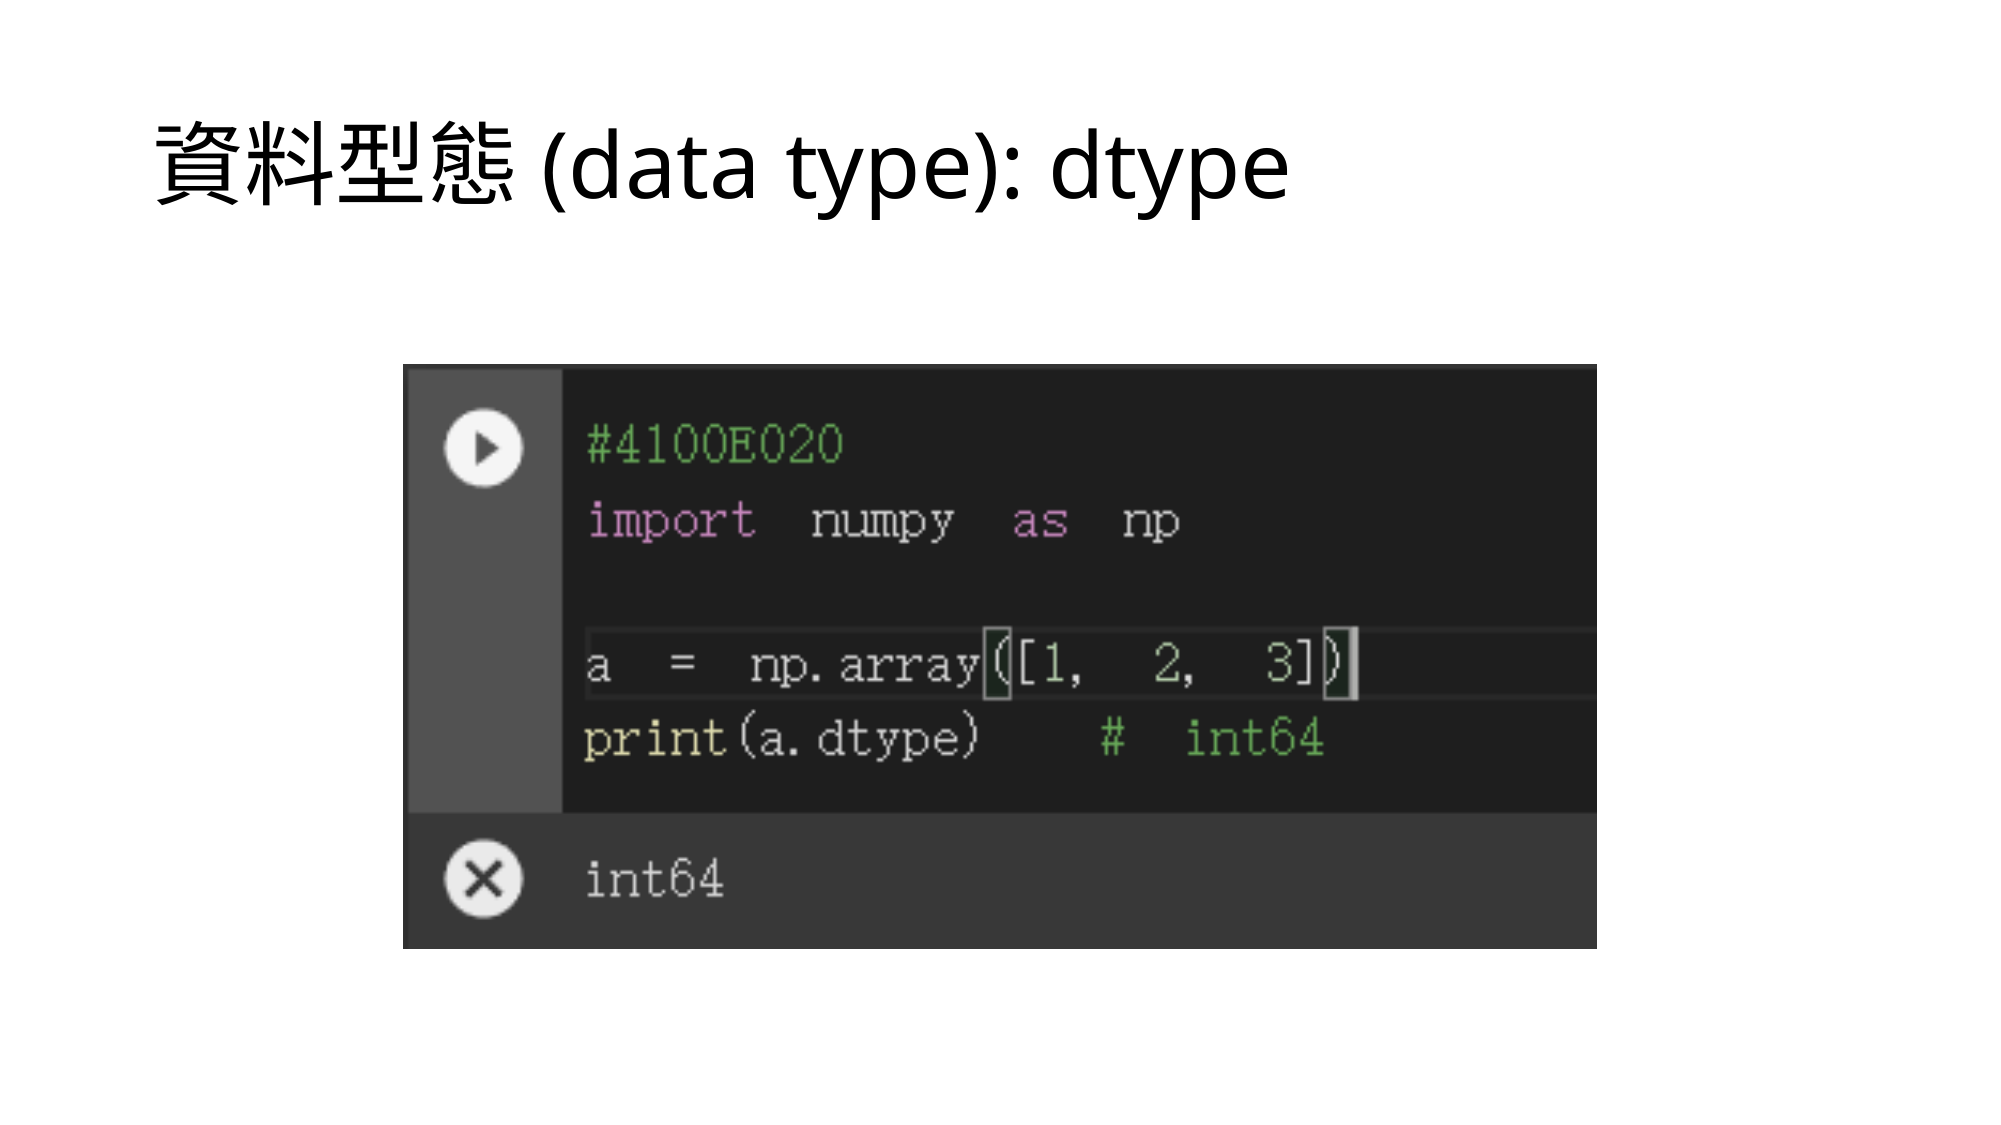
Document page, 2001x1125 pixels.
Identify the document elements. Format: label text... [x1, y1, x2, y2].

title 資料型態(data type): dtype [137, 59, 1863, 278]
picture [402, 364, 1597, 949]
